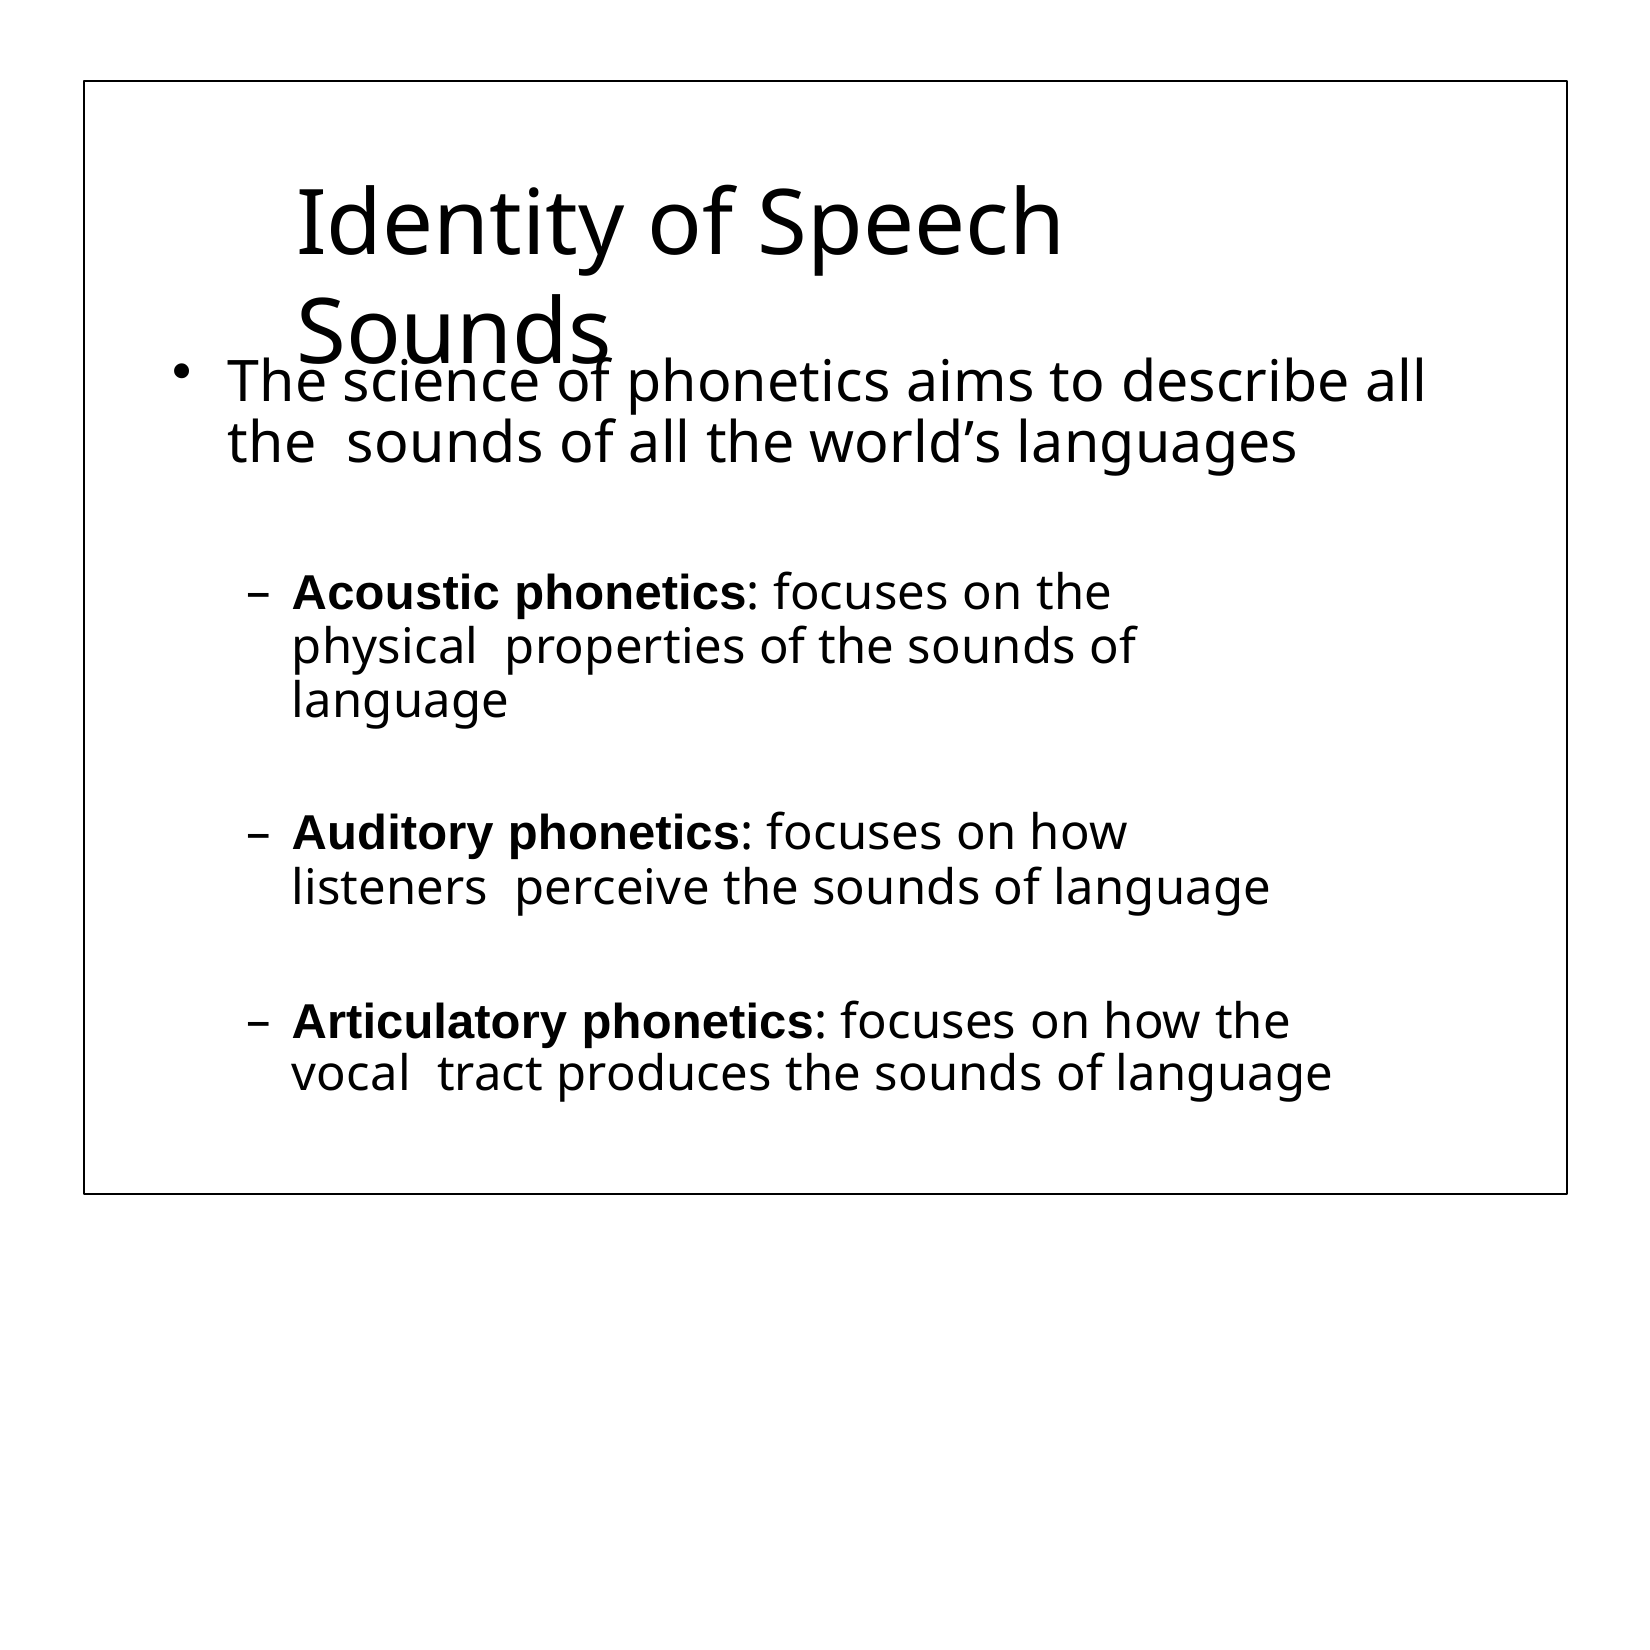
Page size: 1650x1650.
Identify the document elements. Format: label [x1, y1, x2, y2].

text_box [83, 81, 1568, 1195]
